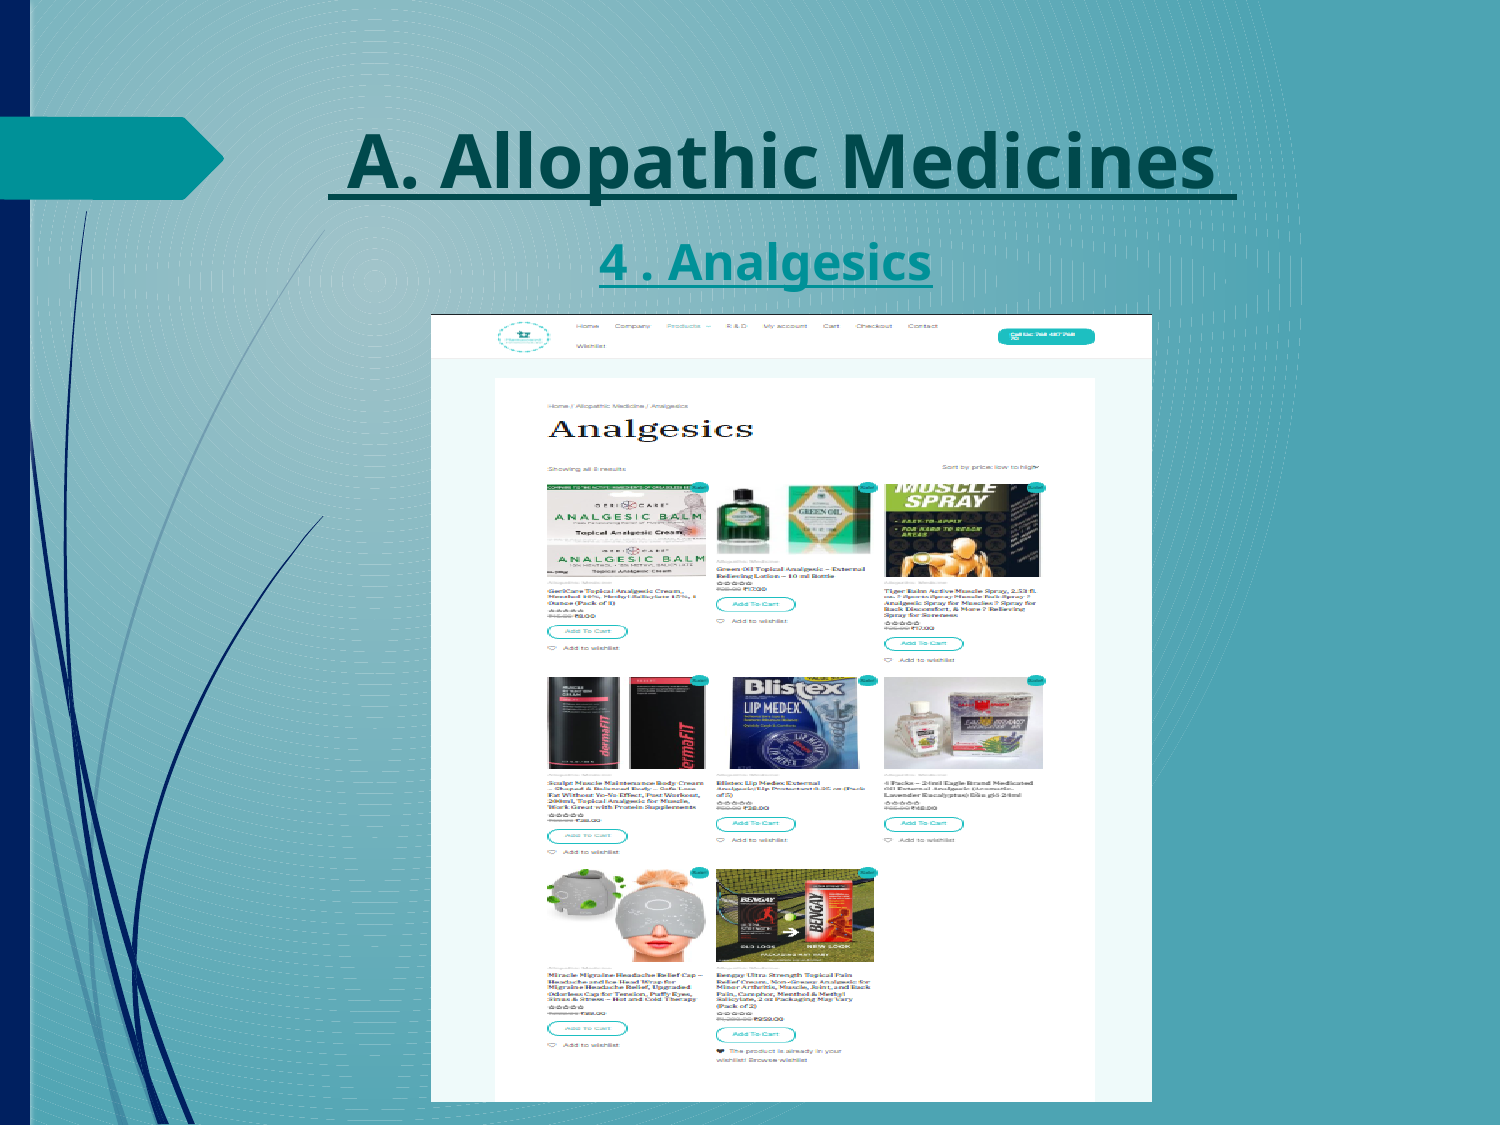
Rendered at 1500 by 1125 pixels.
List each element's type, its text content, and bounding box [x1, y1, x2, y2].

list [430, 313, 1152, 1103]
text_box 4 . Analgesics [584, 223, 1152, 299]
title A. Allopathic Medicines [312, 105, 1500, 224]
